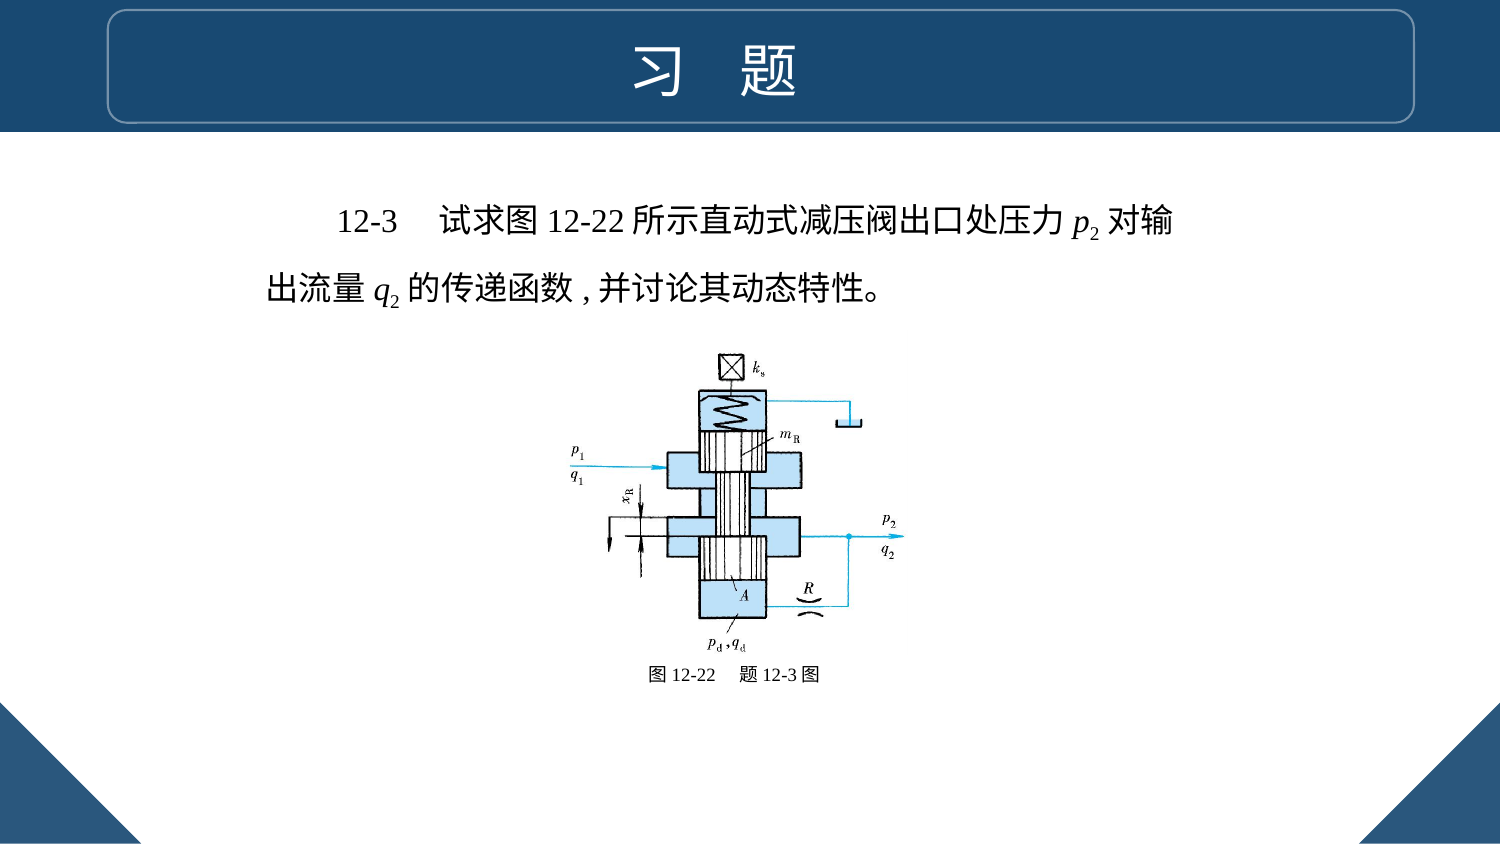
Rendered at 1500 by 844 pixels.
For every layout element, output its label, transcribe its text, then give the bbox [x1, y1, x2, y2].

text_box [106, 8, 1415, 124]
text_box 12-3 试求图12-22所示直动式减压阀出口处压力p2对输出流量q2的传递函数,并讨论其动态特性。 [251, 169, 1218, 320]
text_box 图12-22 题12-3图 [633, 655, 835, 693]
picture [541, 330, 908, 655]
text_box 习 题 [614, 26, 1500, 112]
